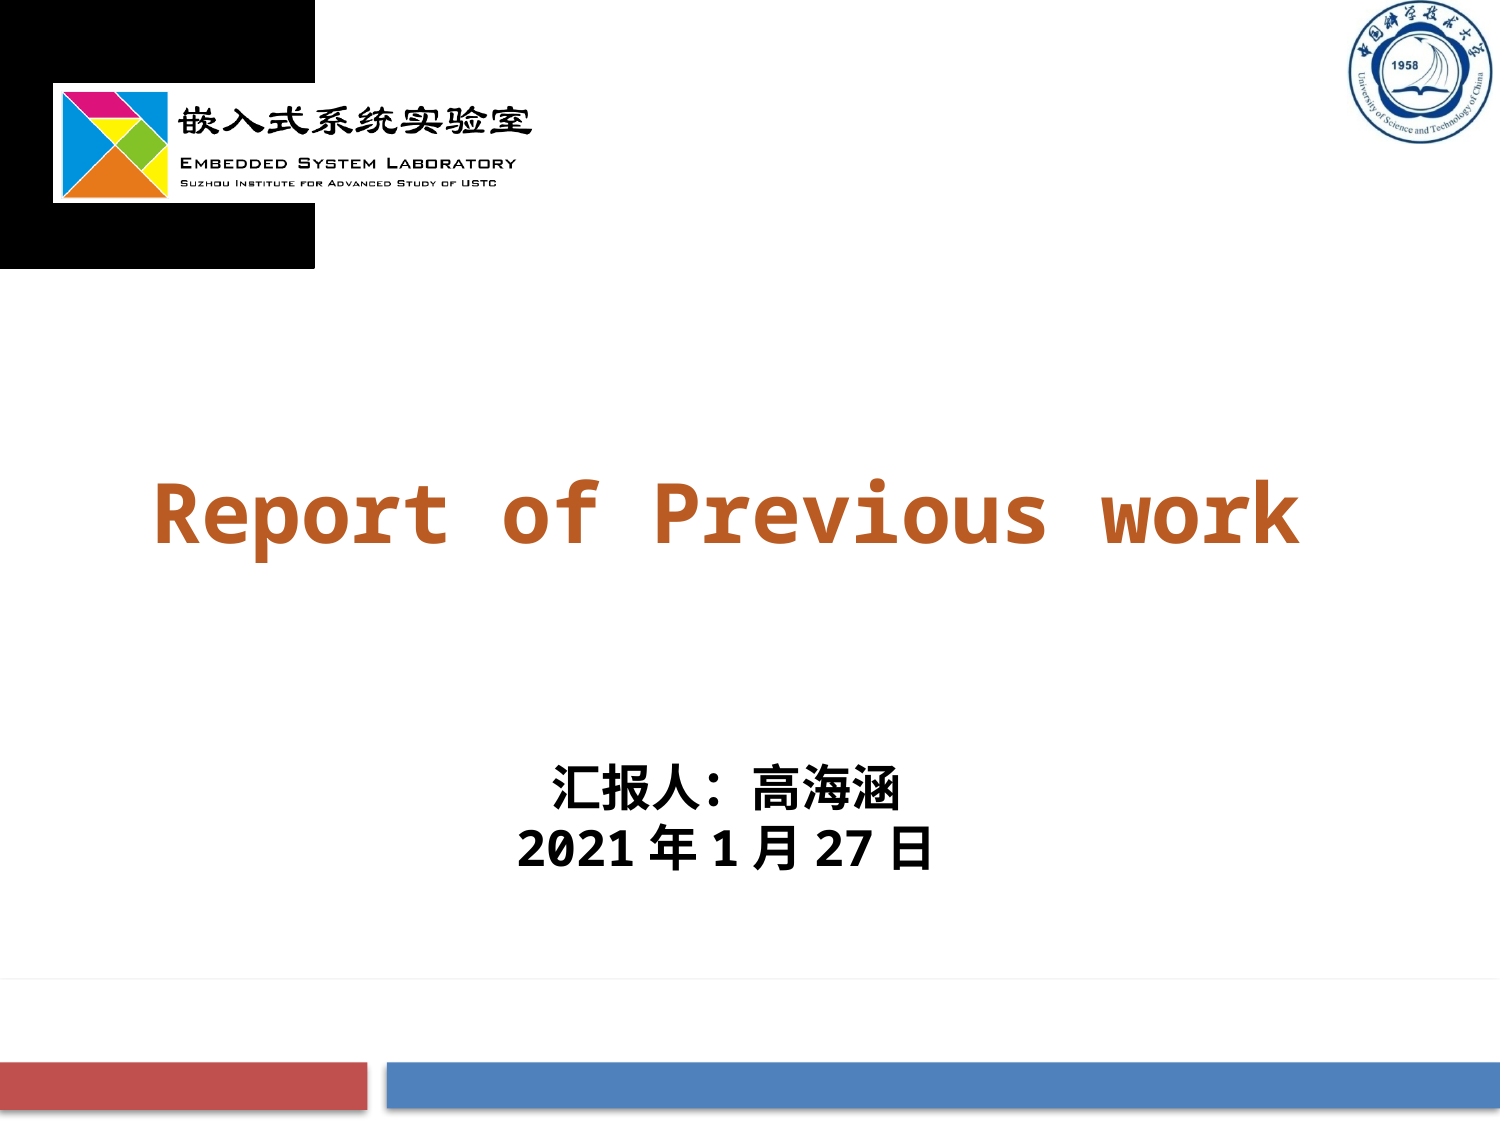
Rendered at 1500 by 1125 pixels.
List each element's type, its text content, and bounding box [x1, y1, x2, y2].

picture [1347, 0, 1493, 144]
text_box [0, 0, 313, 268]
text_box 汇报人：高海涵 2021年1月27日 [176, 680, 1277, 953]
text_box Report of Previous work [82, 315, 1372, 569]
picture [52, 83, 538, 204]
